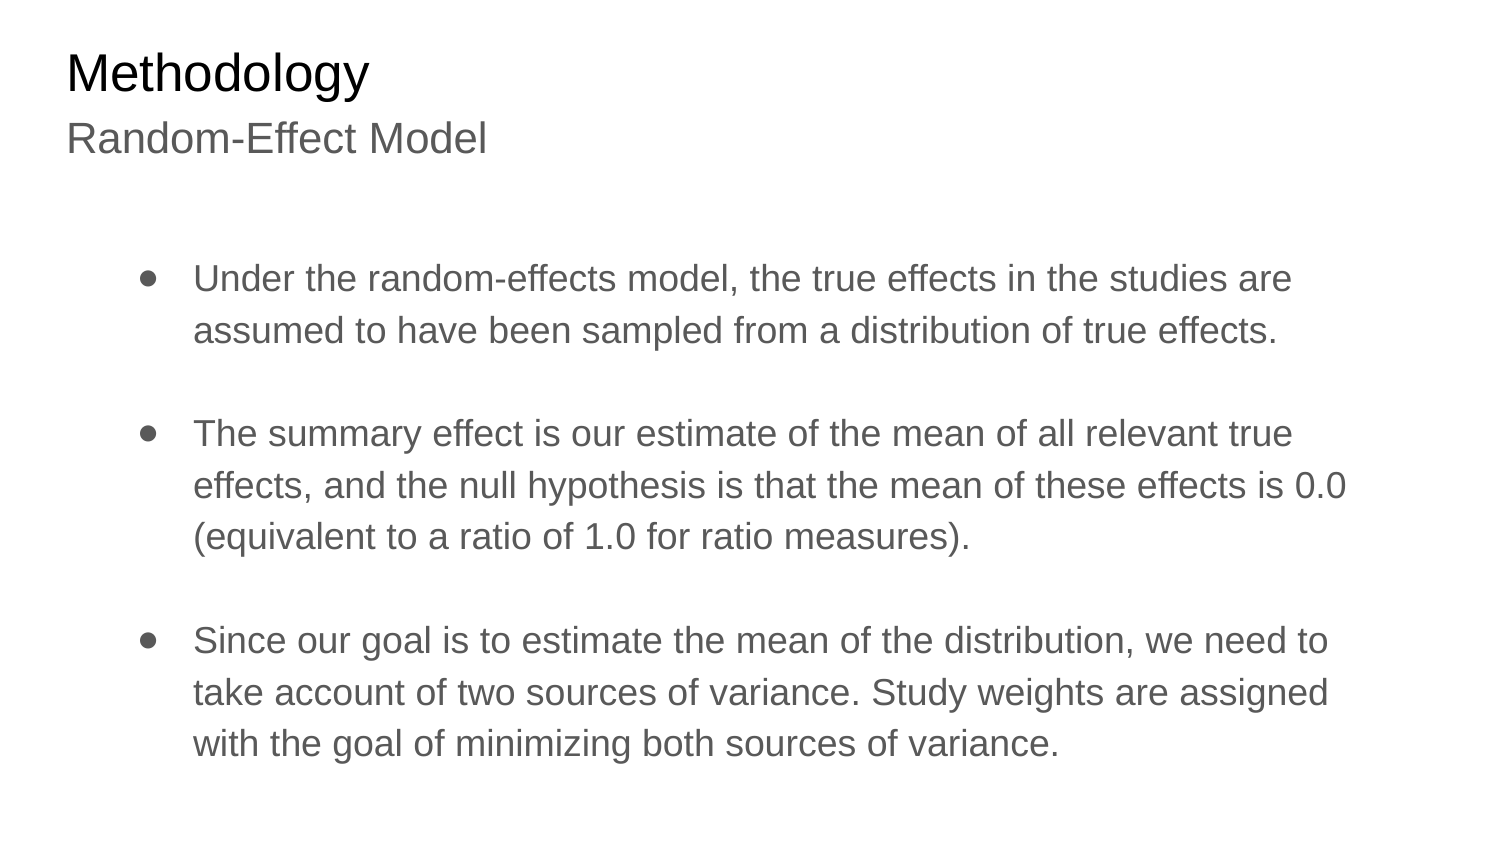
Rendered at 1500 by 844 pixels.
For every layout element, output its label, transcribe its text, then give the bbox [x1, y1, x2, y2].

text_box Random-Effect Model [51, 118, 1449, 190]
text_box Methodology [51, 23, 1449, 118]
list Under the random-effects model, the true effects in the studies are assumed to have been sampled from a distribution of true effects. The summary effect is our estimate of the mean of all relevant true effects, and the null hypothesis is that the mean of these effects is 0.0 (equivalent to a ratio of 1.0 for ratio measures). Since our goal is to estimate the mean of the distribution, we need to take account of two sources of variance. Study weights are assigned with the goal of minimizing both sources of variance. [103, 232, 1397, 831]
